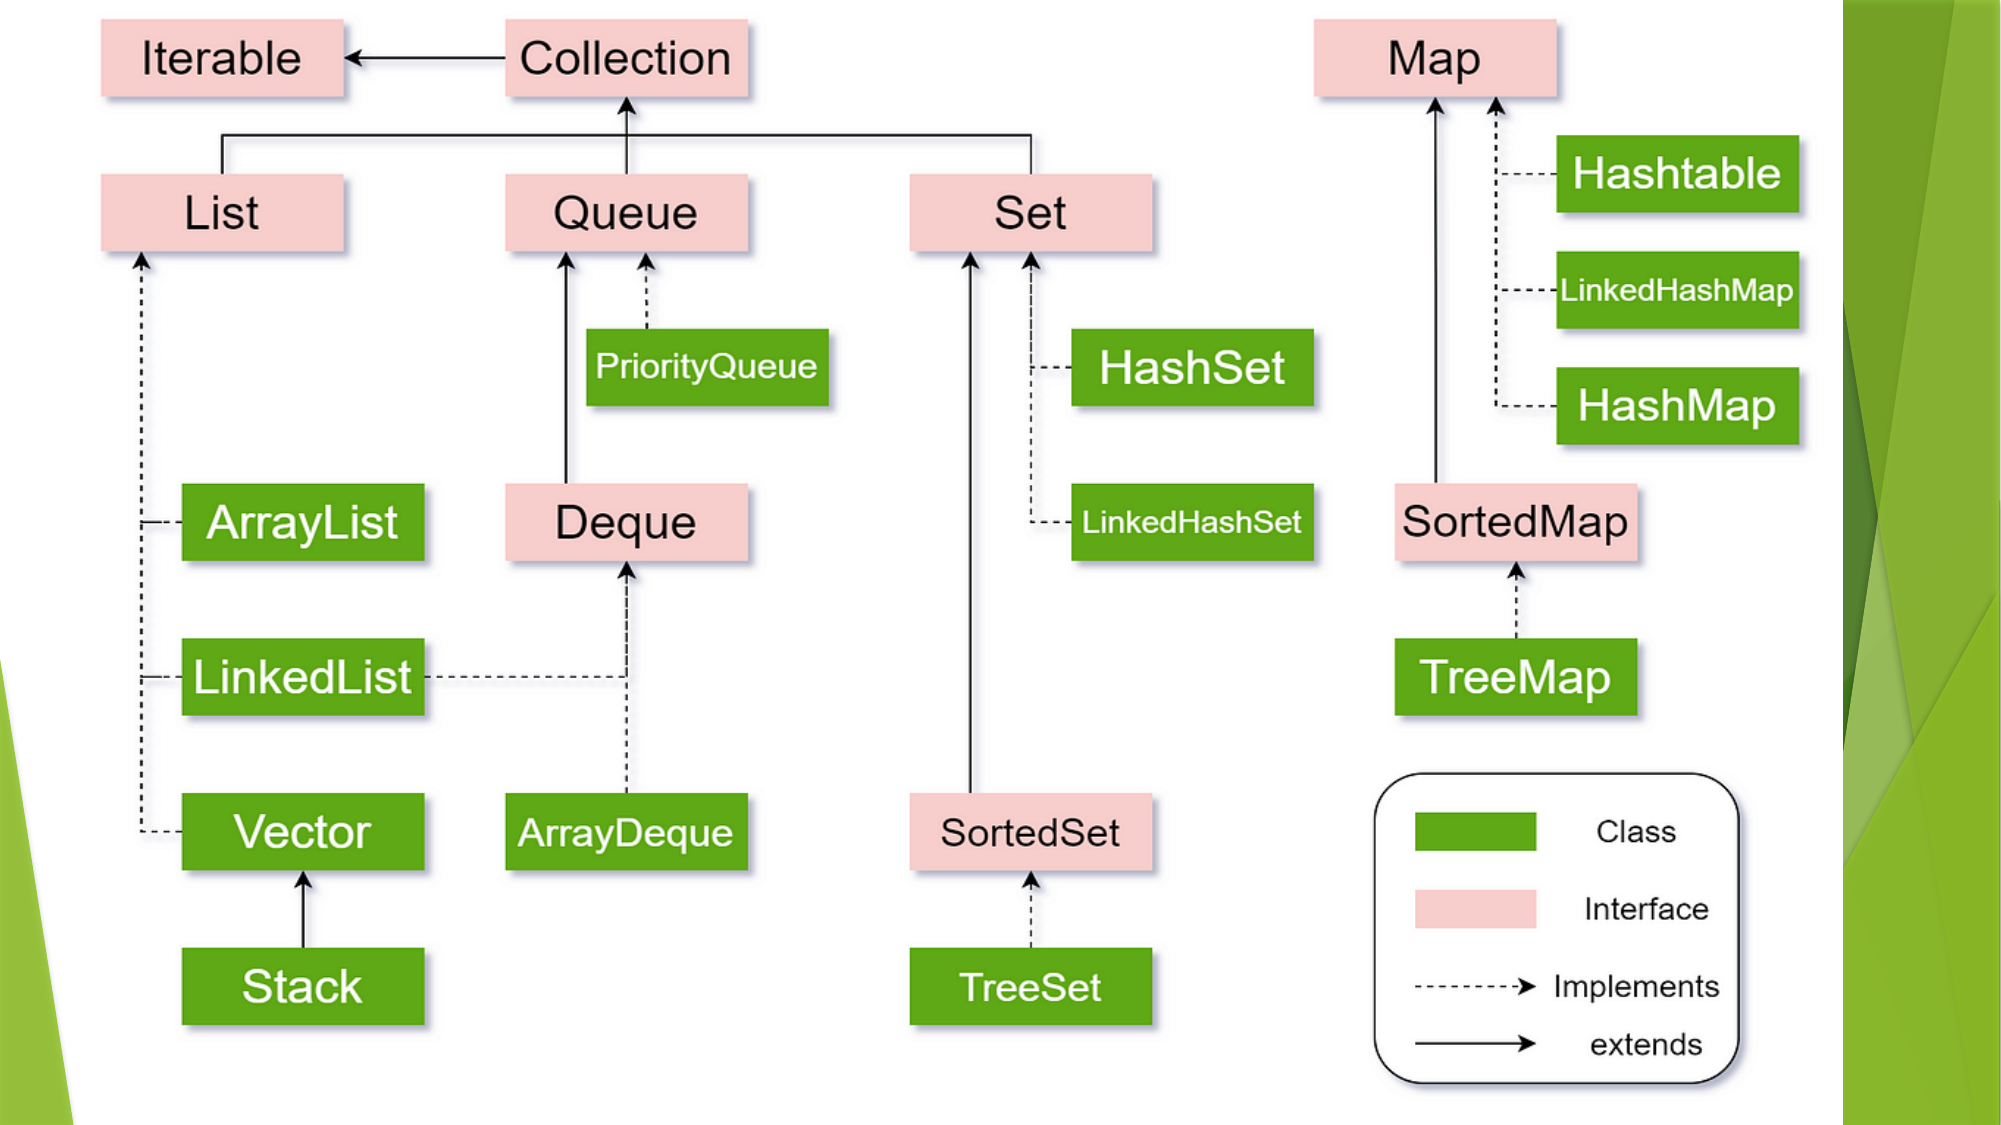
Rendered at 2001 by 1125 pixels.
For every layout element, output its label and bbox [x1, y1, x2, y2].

picture [80, 0, 1844, 1125]
